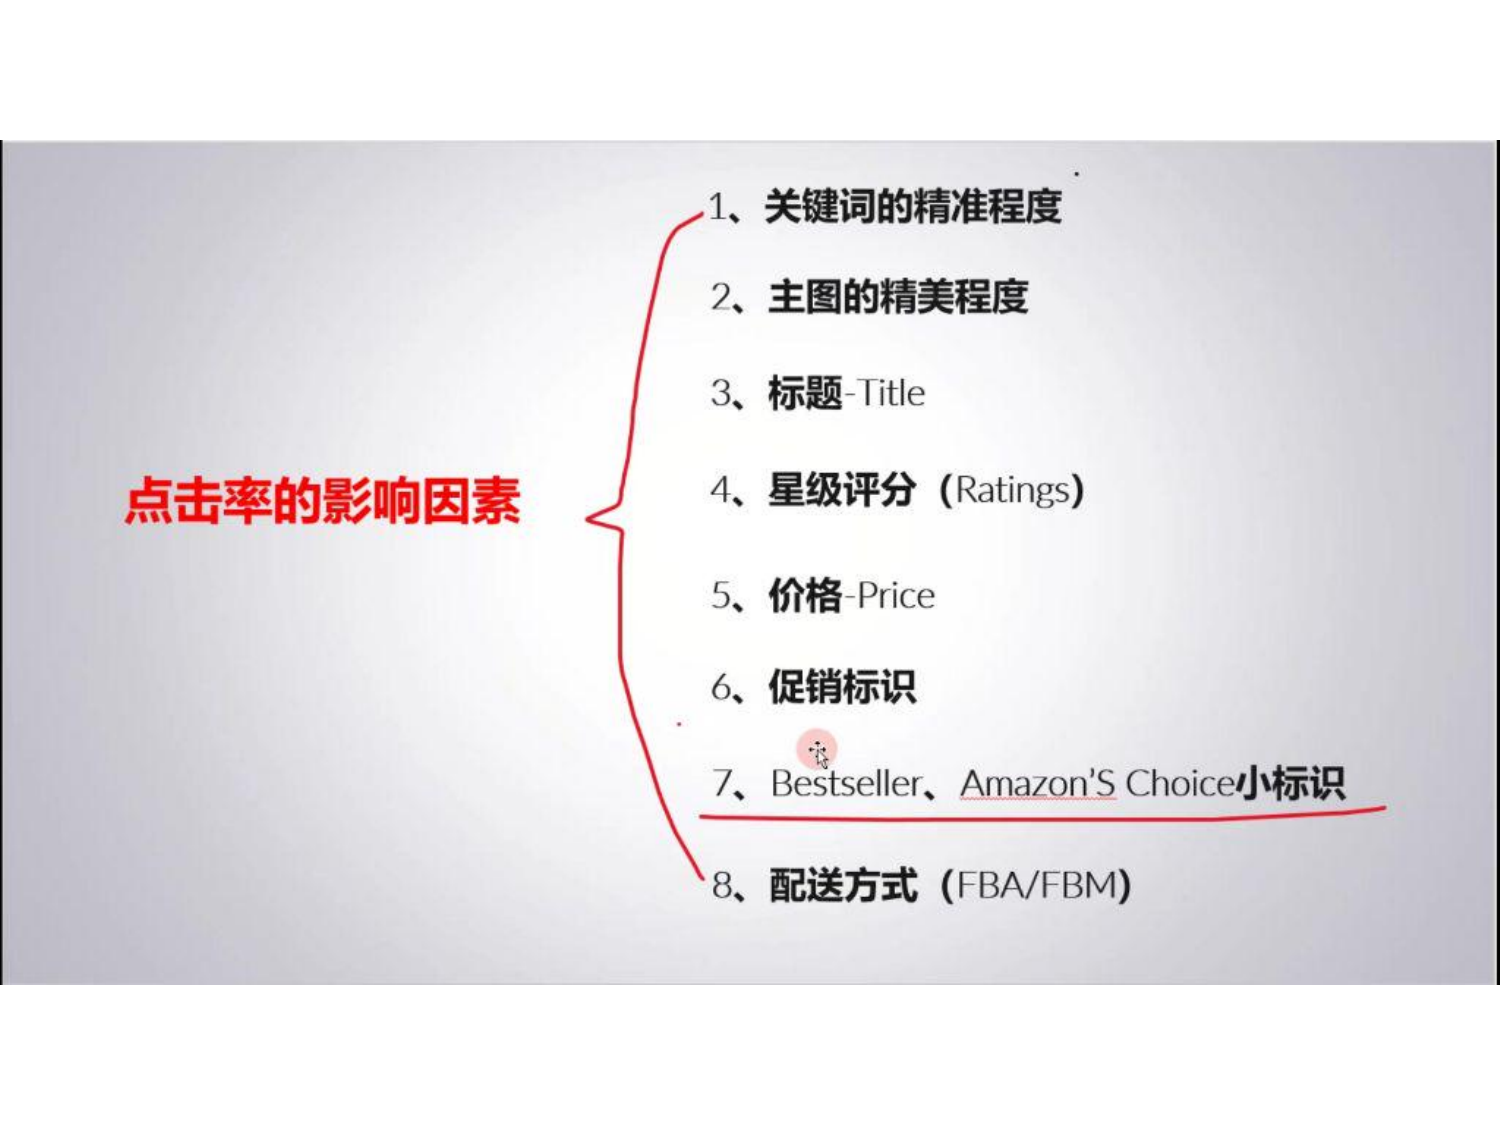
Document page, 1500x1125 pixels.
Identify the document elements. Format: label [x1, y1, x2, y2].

picture [0, 140, 1500, 985]
